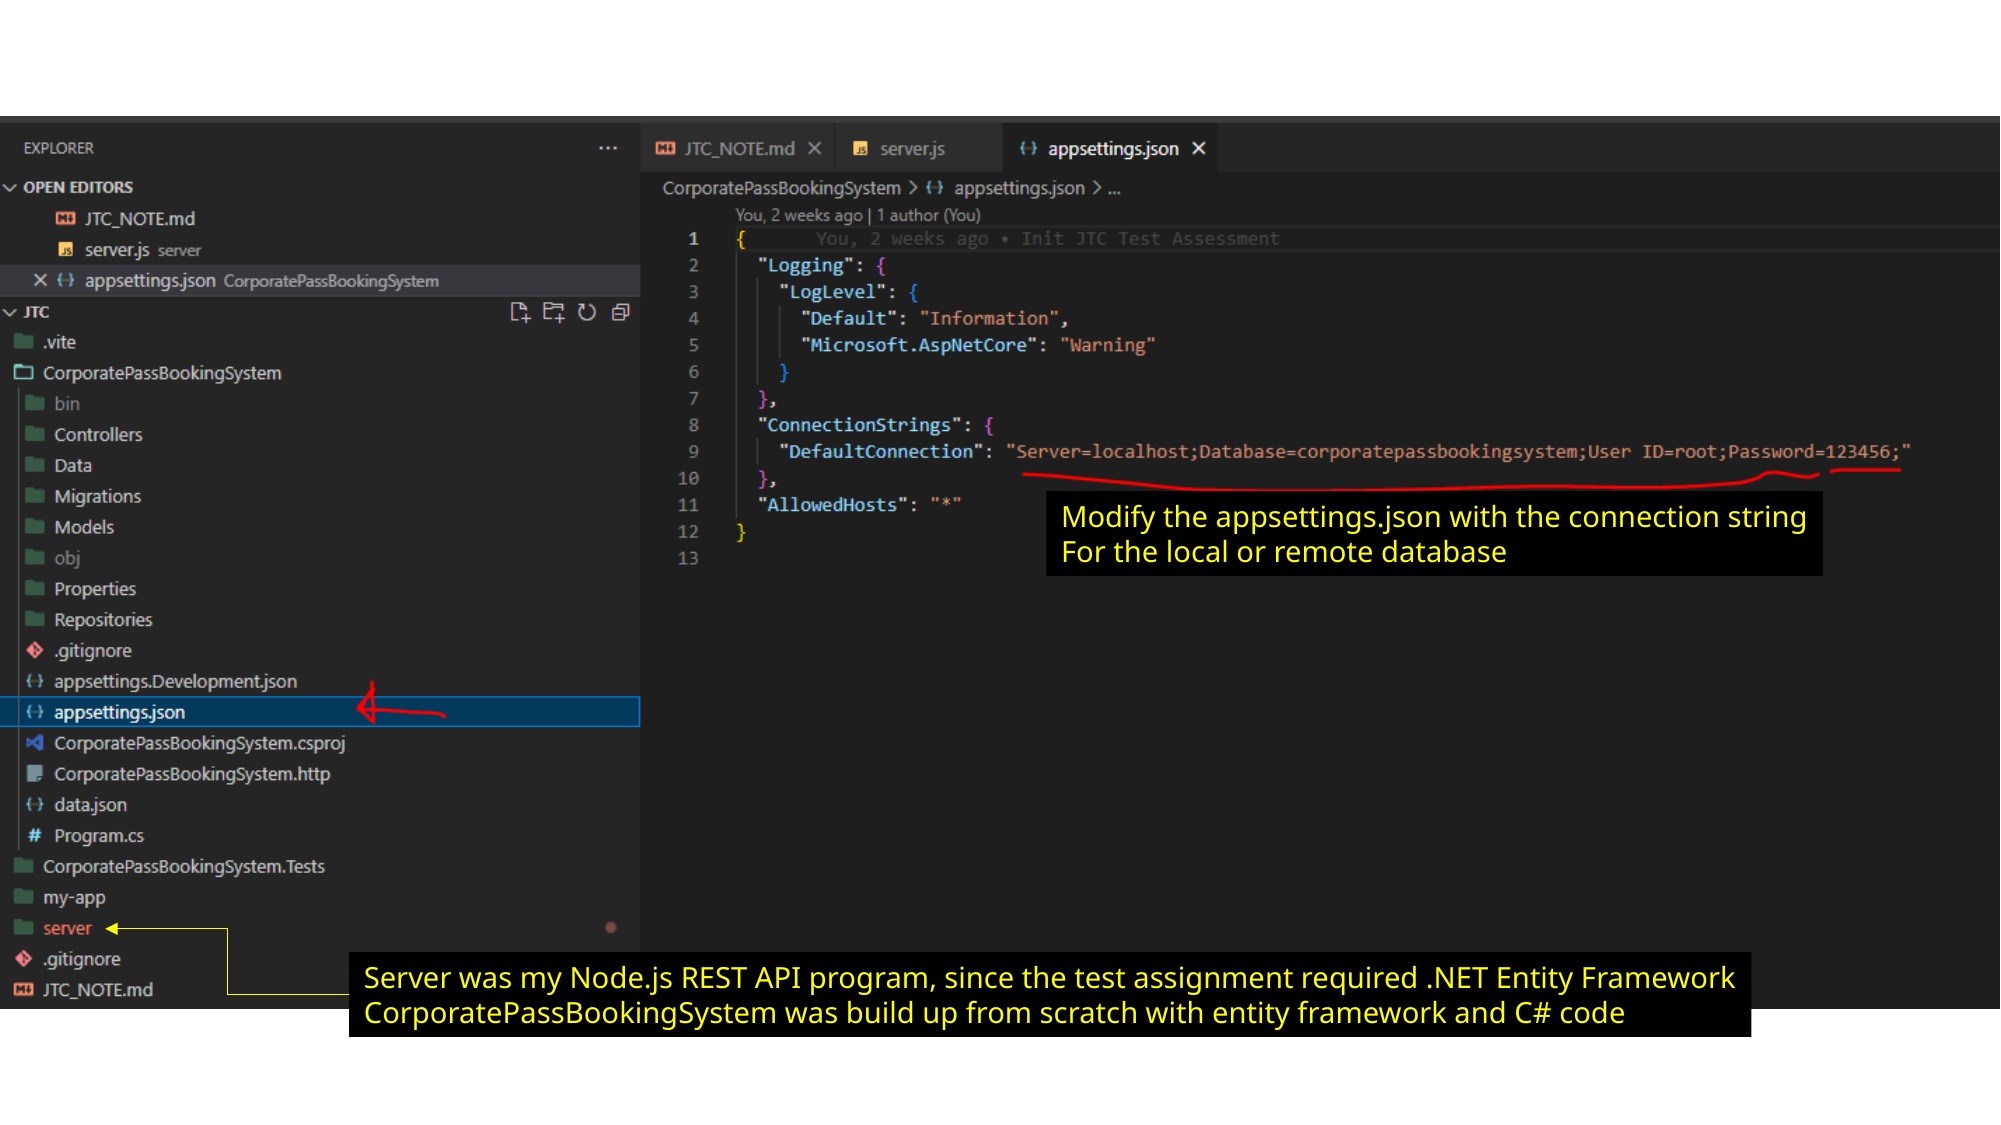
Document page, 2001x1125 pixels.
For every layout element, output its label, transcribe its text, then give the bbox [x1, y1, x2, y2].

text_box Server was my Node.js REST API program, since the test assignment required .NET Entity Framework CorporatePassBookingSystem was build up from scratch with entity framework and C# code [349, 1009, 1752, 1037]
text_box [105, 928, 375, 996]
picture [0, 116, 2000, 1009]
